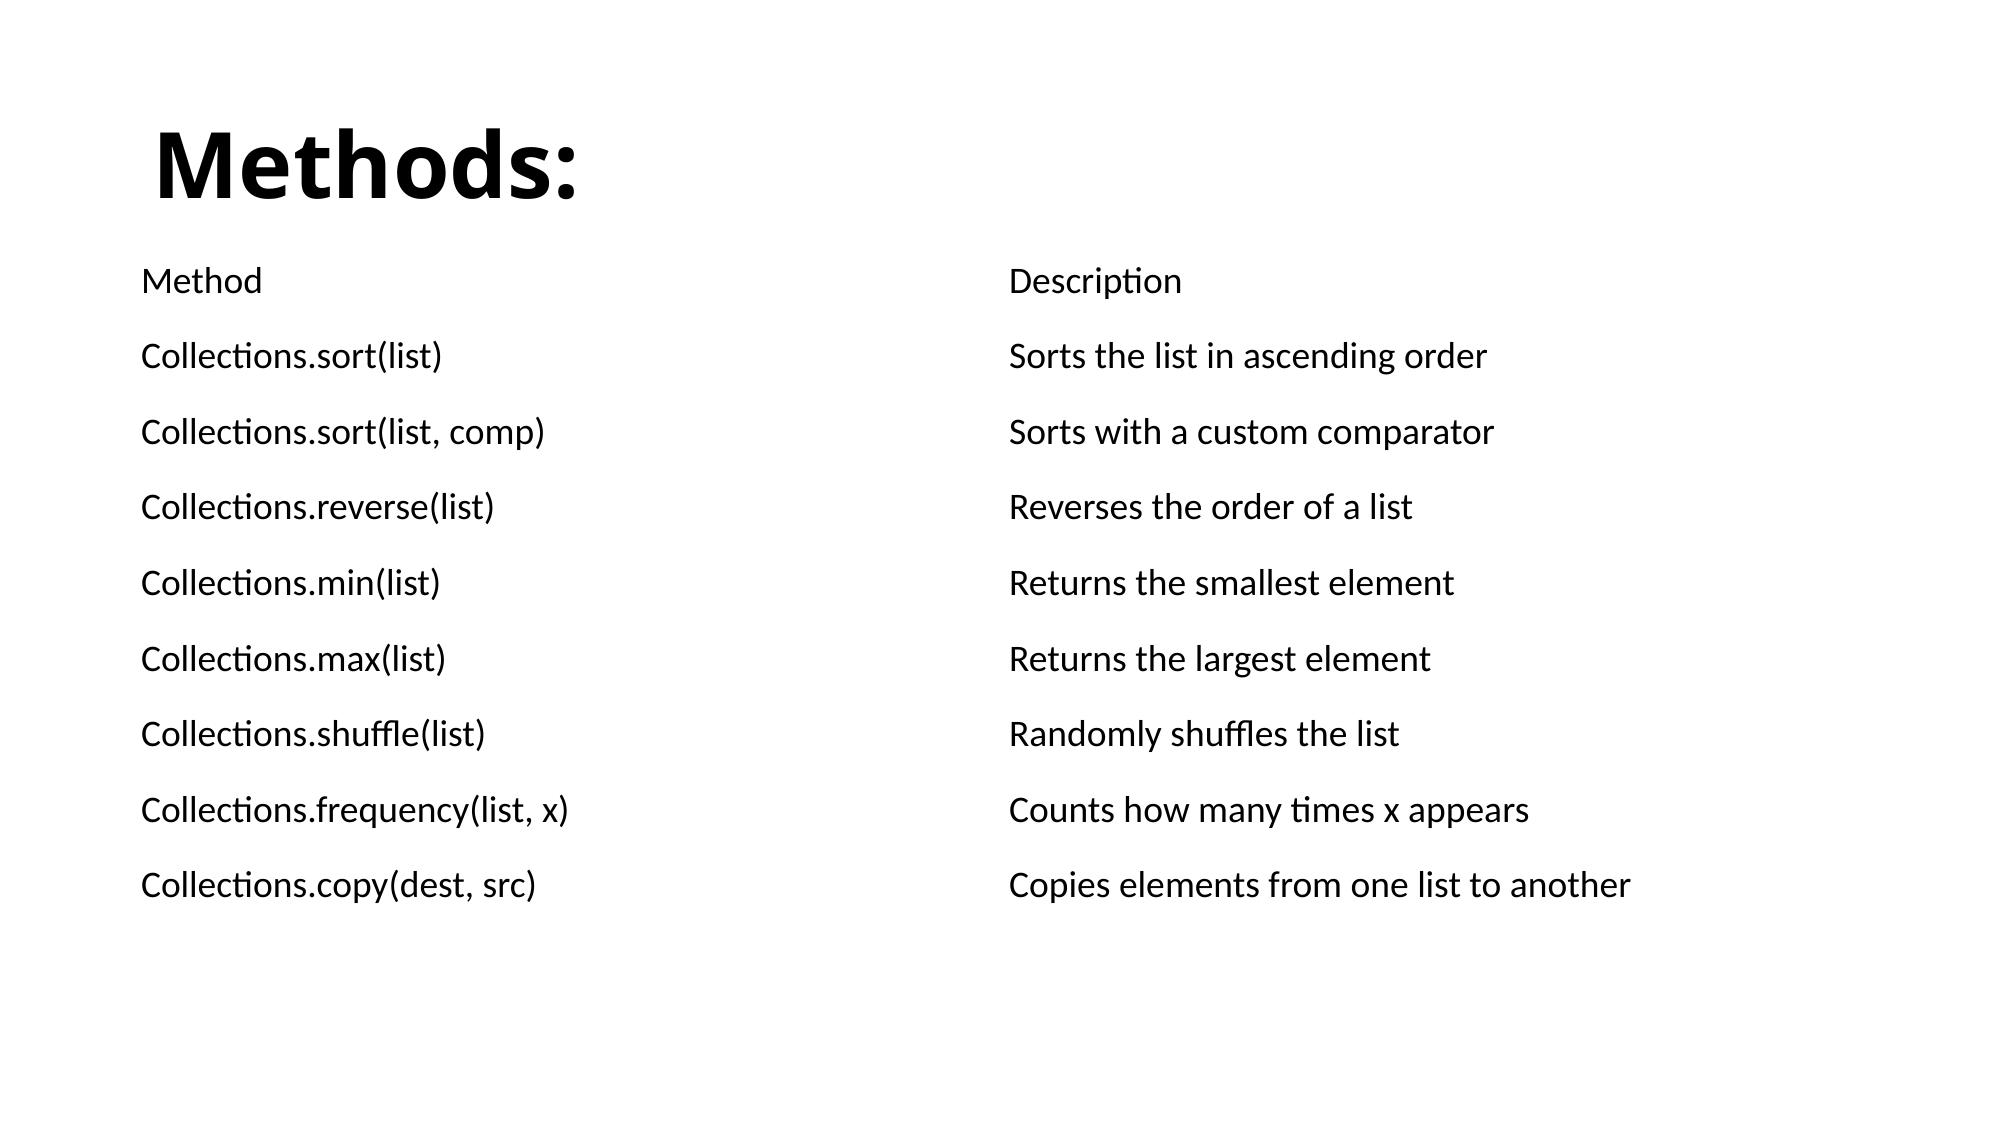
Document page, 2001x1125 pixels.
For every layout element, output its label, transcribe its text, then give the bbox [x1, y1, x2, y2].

table_cell Collections.sort(list) [126, 322, 994, 397]
table_cell Collections.min(list) [126, 548, 994, 624]
table_cell Collections.shuffle(list) [126, 700, 994, 775]
table_header Description [994, 246, 1862, 322]
table_cell Collections.copy(dest, src) [126, 851, 994, 926]
table_cell Randomly shuffles the list [994, 700, 1862, 775]
table_cell Reverses the order of a list [994, 473, 1862, 548]
table_cell Returns the smallest element [994, 548, 1862, 624]
table_cell Returns the largest element [994, 624, 1862, 700]
table_cell Collections.max(list) [126, 624, 994, 700]
table_cell Copies elements from one list to another [994, 851, 1862, 926]
table_cell Collections.reverse(list) [126, 473, 994, 548]
table_cell Sorts with a custom comparator [994, 397, 1862, 473]
table_cell Counts how many times x appears [994, 775, 1862, 851]
title Methods: [137, 59, 1863, 278]
table_cell Sorts the list in ascending order [994, 322, 1862, 397]
table_cell Collections.frequency(list, x) [126, 775, 994, 851]
table_cell Collections.sort(list, comp) [126, 397, 994, 473]
table_header Method [126, 246, 994, 322]
